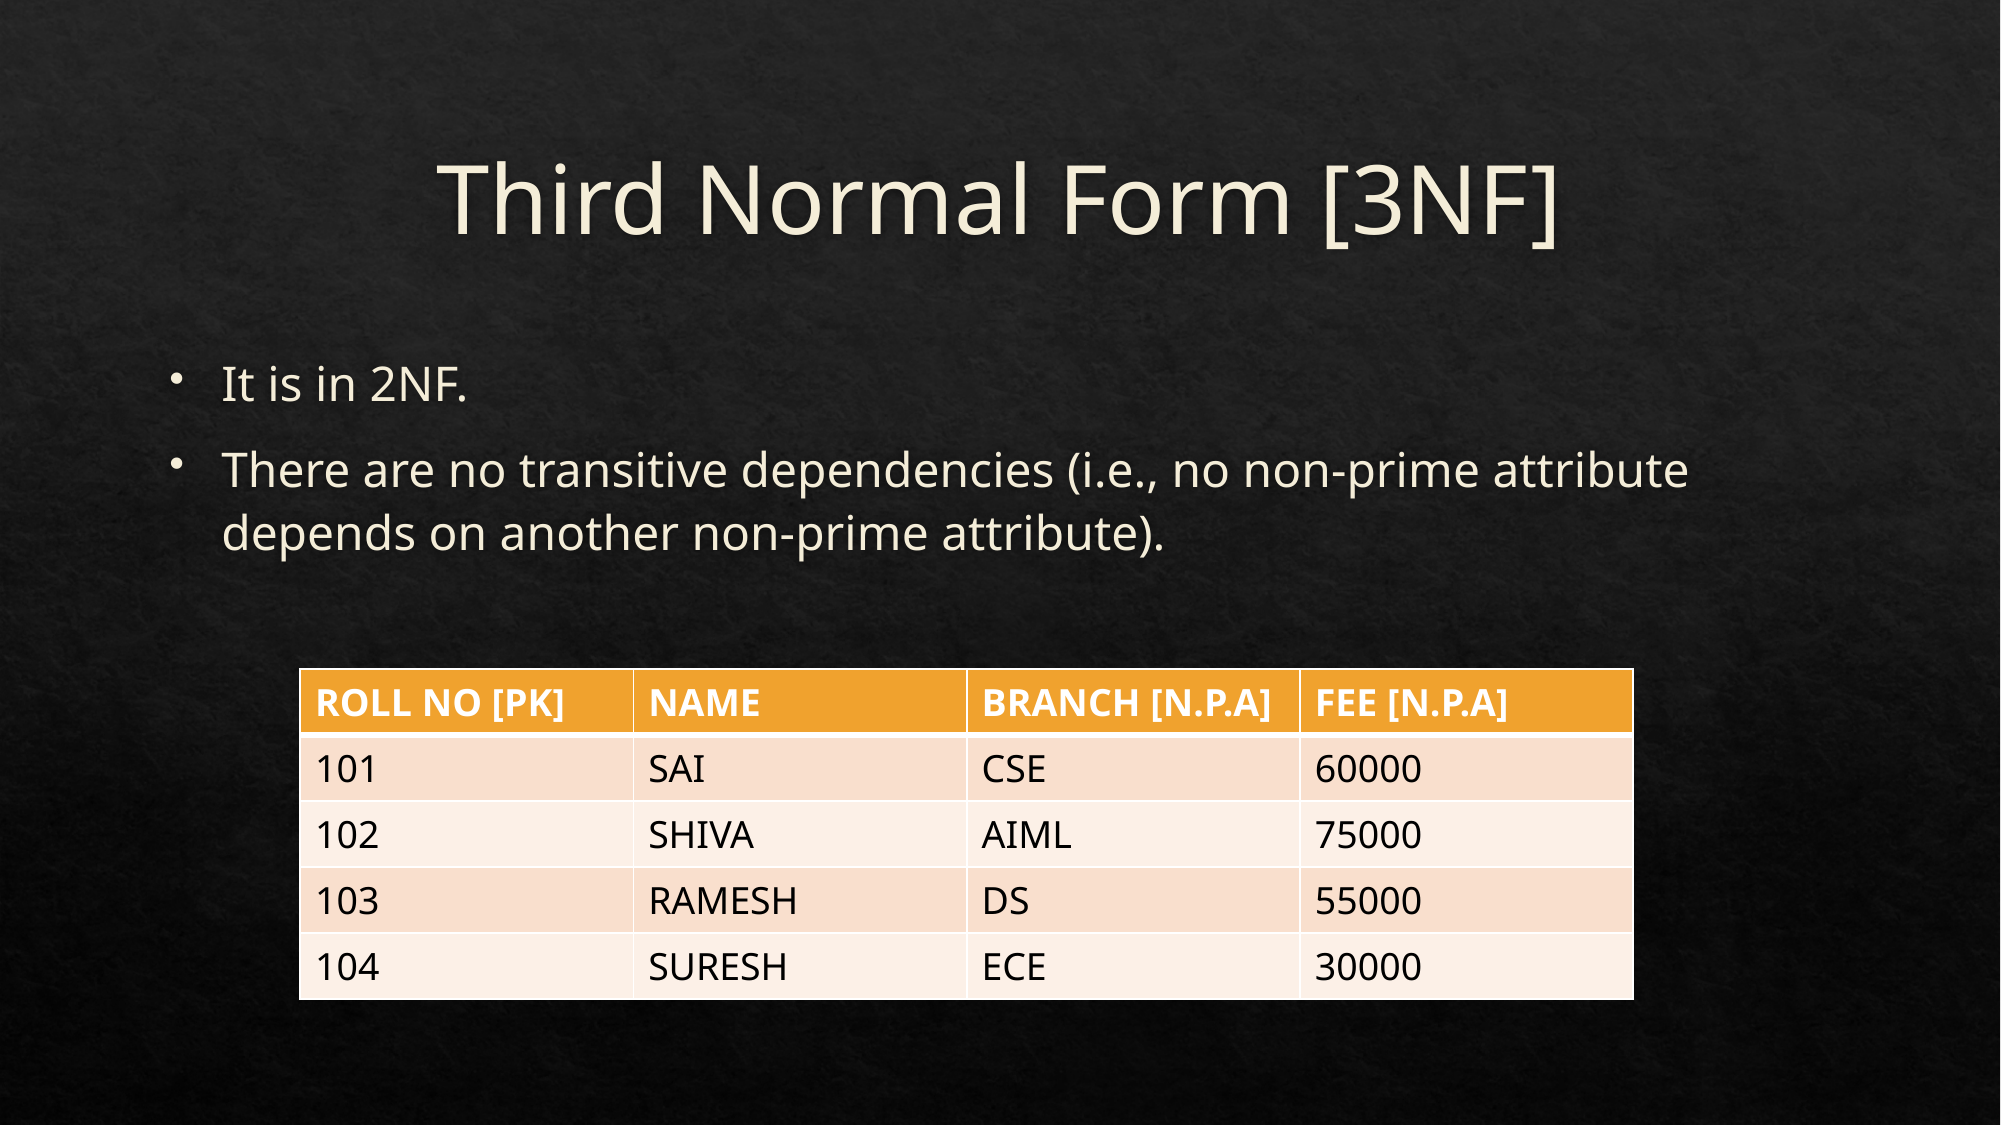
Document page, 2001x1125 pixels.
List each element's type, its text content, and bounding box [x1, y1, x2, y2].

table_cell 30000 [1301, 934, 1632, 998]
table_cell 75000 [1301, 802, 1632, 866]
table_header NAME [634, 670, 966, 732]
table_cell 104 [301, 934, 633, 998]
table_cell DS [968, 868, 1299, 932]
title Third Normal Form [3NF] [149, 99, 1849, 307]
table_cell 103 [301, 868, 633, 932]
table_header FEE [N.P.A] [1301, 670, 1632, 732]
table_cell AIML [968, 802, 1299, 866]
list It is in 2NF. There are no transitive dependencies (i.e., no non-prime attribute depends on another non-prime attribute). [149, 340, 1849, 950]
table_cell CSE [968, 738, 1299, 800]
table_cell ECE [968, 934, 1299, 998]
table_header BRANCH [N.P.A] [968, 670, 1299, 732]
table_cell SHIVA [634, 802, 966, 866]
table_header ROLL NO [PK] [301, 670, 633, 732]
table_cell 60000 [1301, 738, 1632, 800]
table_cell 102 [301, 802, 633, 866]
table_cell SURESH [634, 934, 966, 998]
table_cell 101 [301, 738, 633, 800]
table_cell SAI [634, 738, 966, 800]
table_cell RAMESH [634, 868, 966, 932]
table_cell 55000 [1301, 868, 1632, 932]
